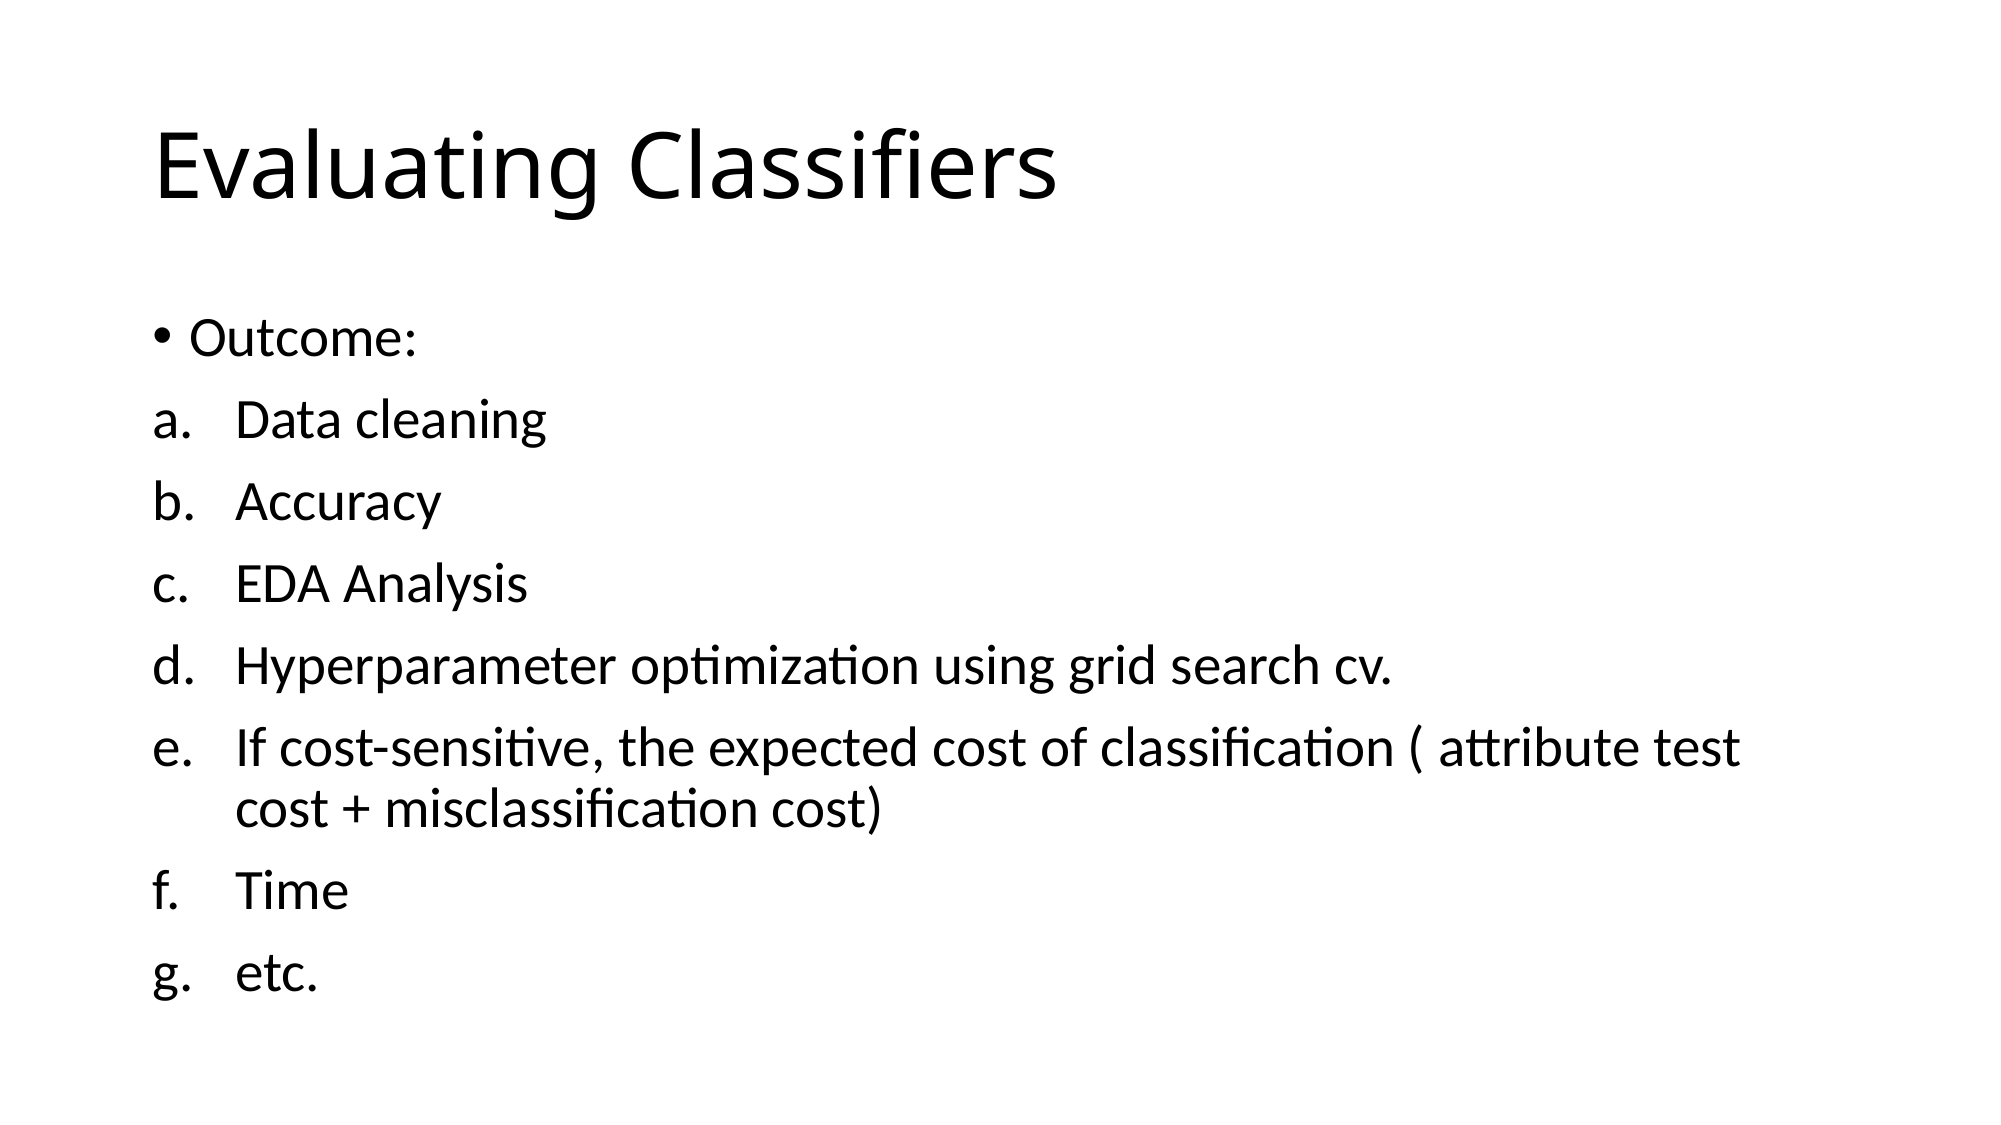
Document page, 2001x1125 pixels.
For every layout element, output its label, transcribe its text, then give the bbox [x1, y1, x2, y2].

list Outcome: Data cleaning Accuracy EDA Analysis Hyperparameter optimization using grid search cv. If cost-sensitive, the expected cost of classification ( attribute test cost + misclassification cost) Time etc. [137, 299, 1863, 1014]
title Evaluating Classifiers [137, 59, 1863, 278]
